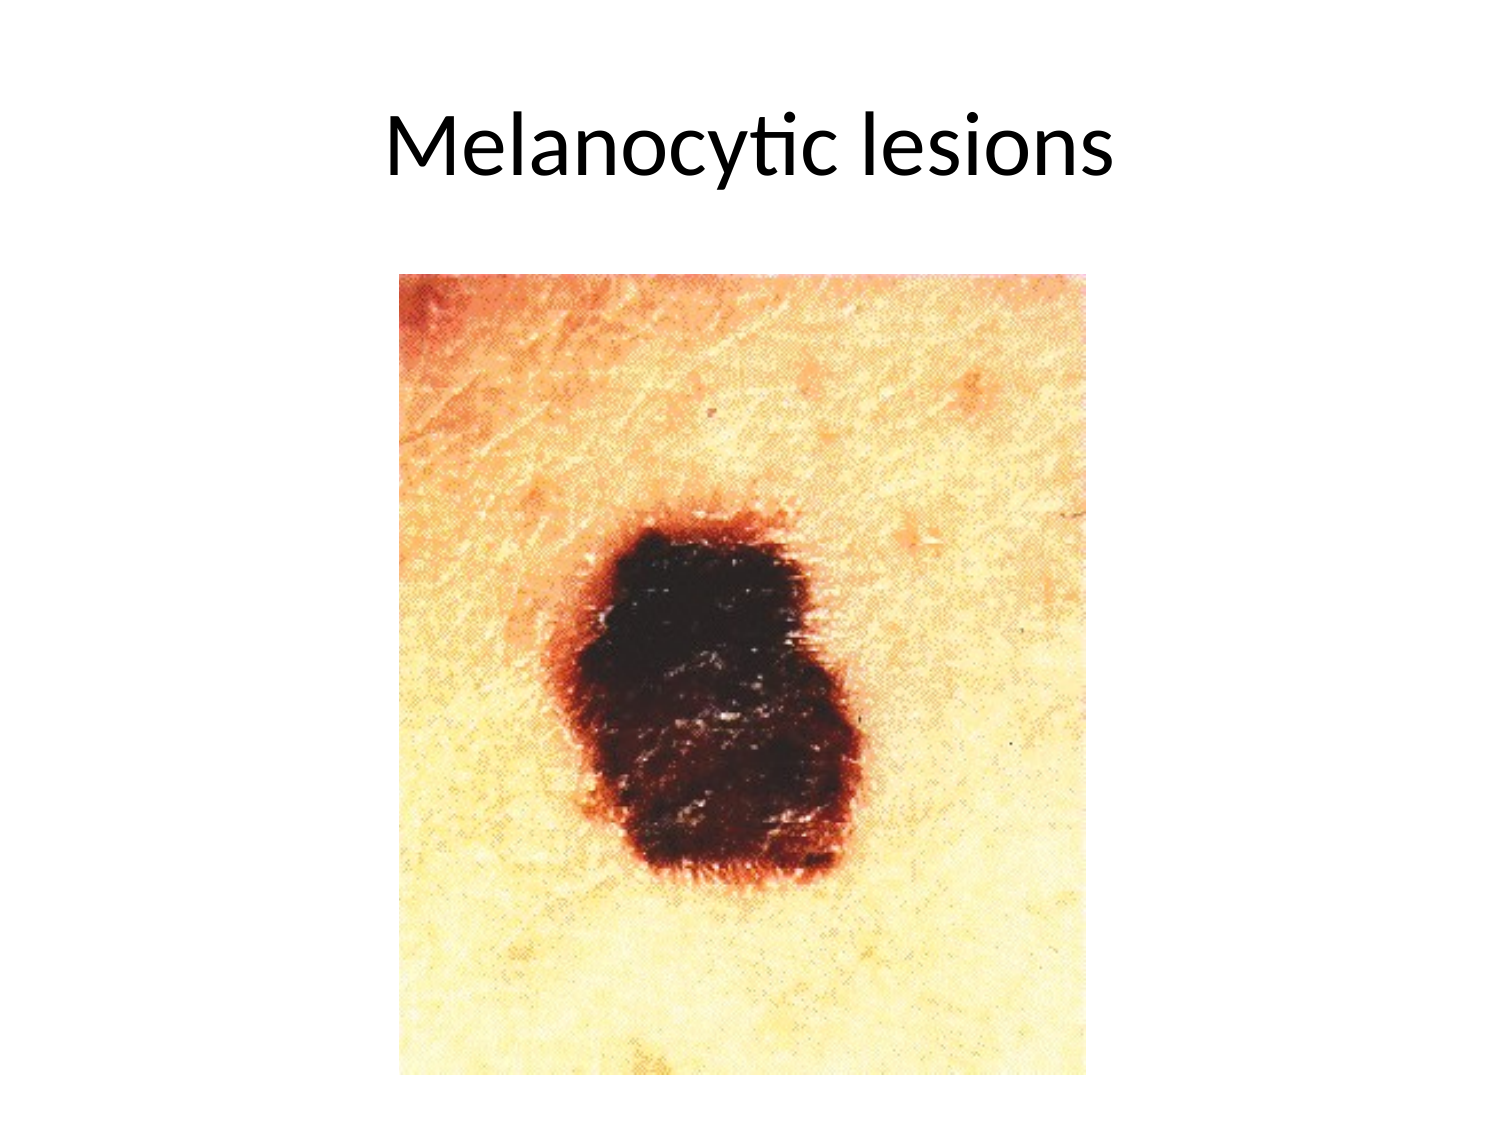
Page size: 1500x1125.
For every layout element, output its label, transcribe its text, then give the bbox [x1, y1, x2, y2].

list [399, 274, 1086, 1076]
title Melanocytic lesions [75, 45, 1425, 233]
